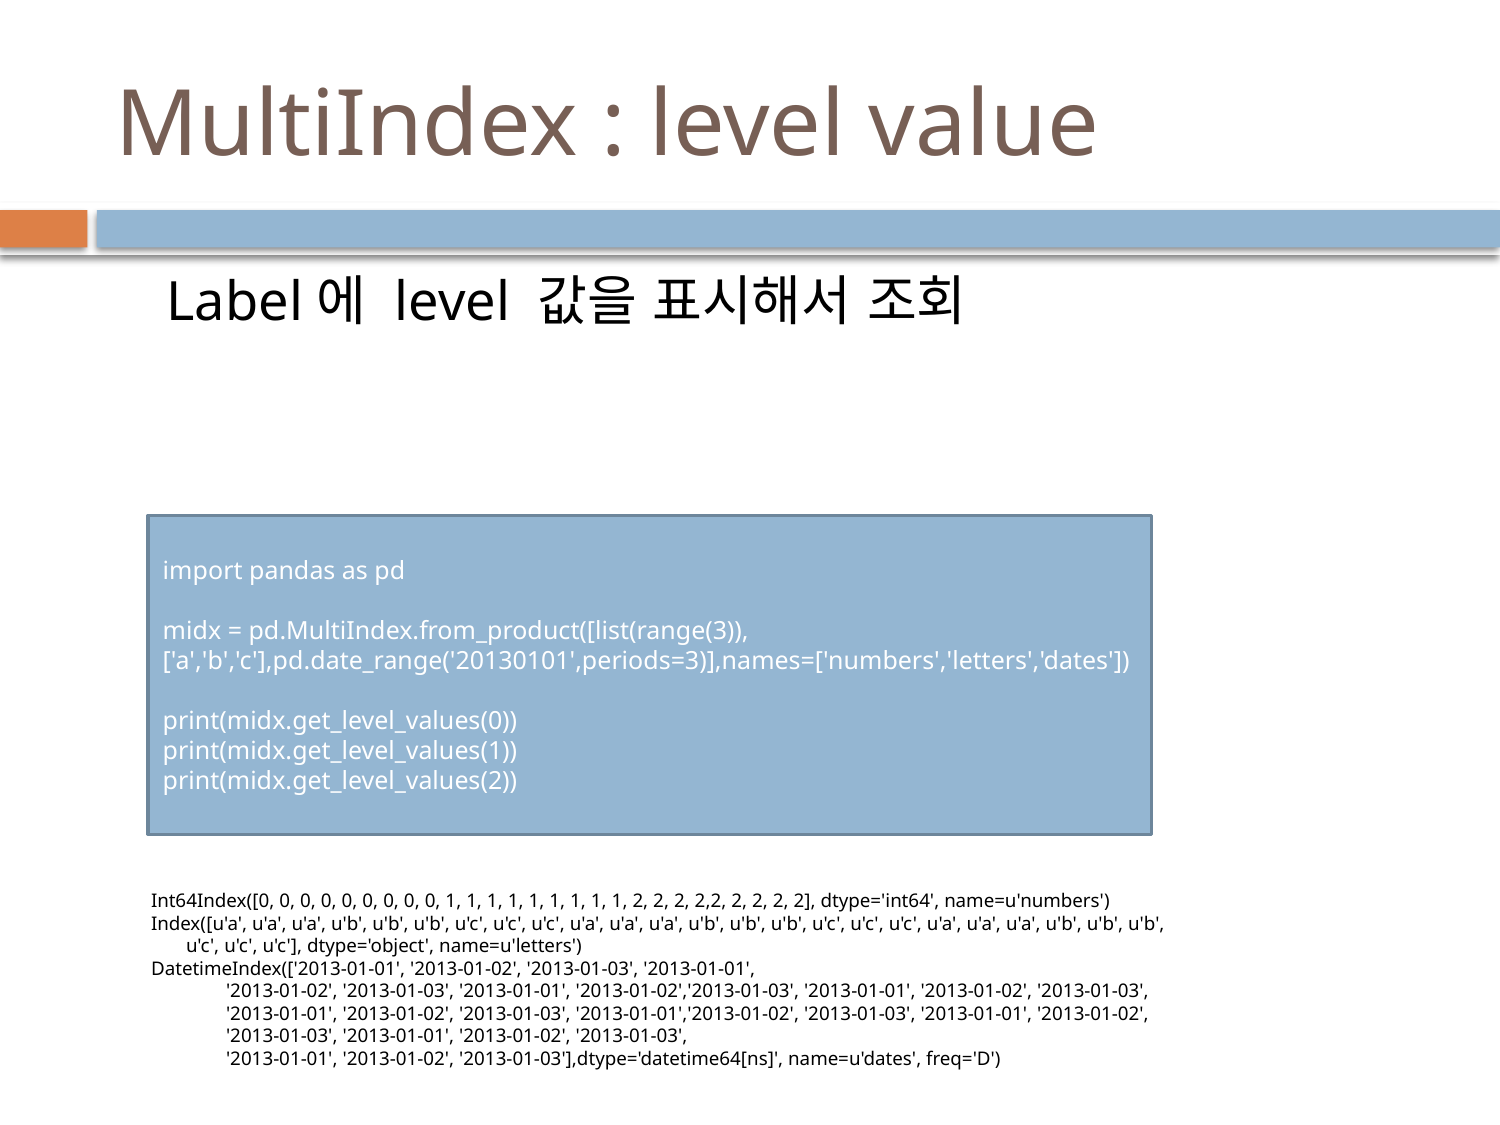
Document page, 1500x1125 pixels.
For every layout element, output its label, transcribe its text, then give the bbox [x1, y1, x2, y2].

text_box Int64Index([0, 0, 0, 0, 0, 0, 0, 0, 0, 1, 1, 1, 1, 1, 1, 1, 1, 1, 2, 2, 2, 2,2, 2, 2, 2, 2], dtype='int64', name=u'numbers') Index([u'a', u'a', u'a', u'b', u'b', u'b', u'c', u'c', u'c', u'a', u'a', u'a', u'b', u'b', u'b', u'c', u'c', u'c', u'a', u'a', u'a', u'b', u'b', u'b', u'c', u'c', u'c'], dtype='object', name=u'letters') DatetimeIndex(['2013-01-01', '2013-01-02', '2013-01-03', '2013-01-01', '2013-01-02', '2013-01-03', '2013-01-01', '2013-01-02','2013-01-03', '2013-01-01', '2013-01-02', '2013-01-03', '2013-01-01', '2013-01-02', '2013-01-03', '2013-01-01','2013-01-02', '2013-01-03', '2013-01-01', '2013-01-02', '2013-01-03', '2013-01-01', '2013-01-02', '2013-01-03', '2013-01-01', '2013-01-02', '2013-01-03'],dtype='datetime64[ns]', name=u'dates', freq='D') [136, 881, 1424, 1077]
text_box import pandas as pd midx = pd.MultiIndex.from_product([list(range(3)),['a','b','c'],pd.date_range('20130101',periods=3)],names=['numbers','letters','dates']) print(midx.get_level_values(0)) print(midx.get_level_values(1)) print(midx.get_level_values(2)) [146, 514, 1153, 836]
list Label에 level 값을 표시해서 조회 [76, 259, 1427, 445]
title MultiIndex : level value [100, 37, 1438, 200]
